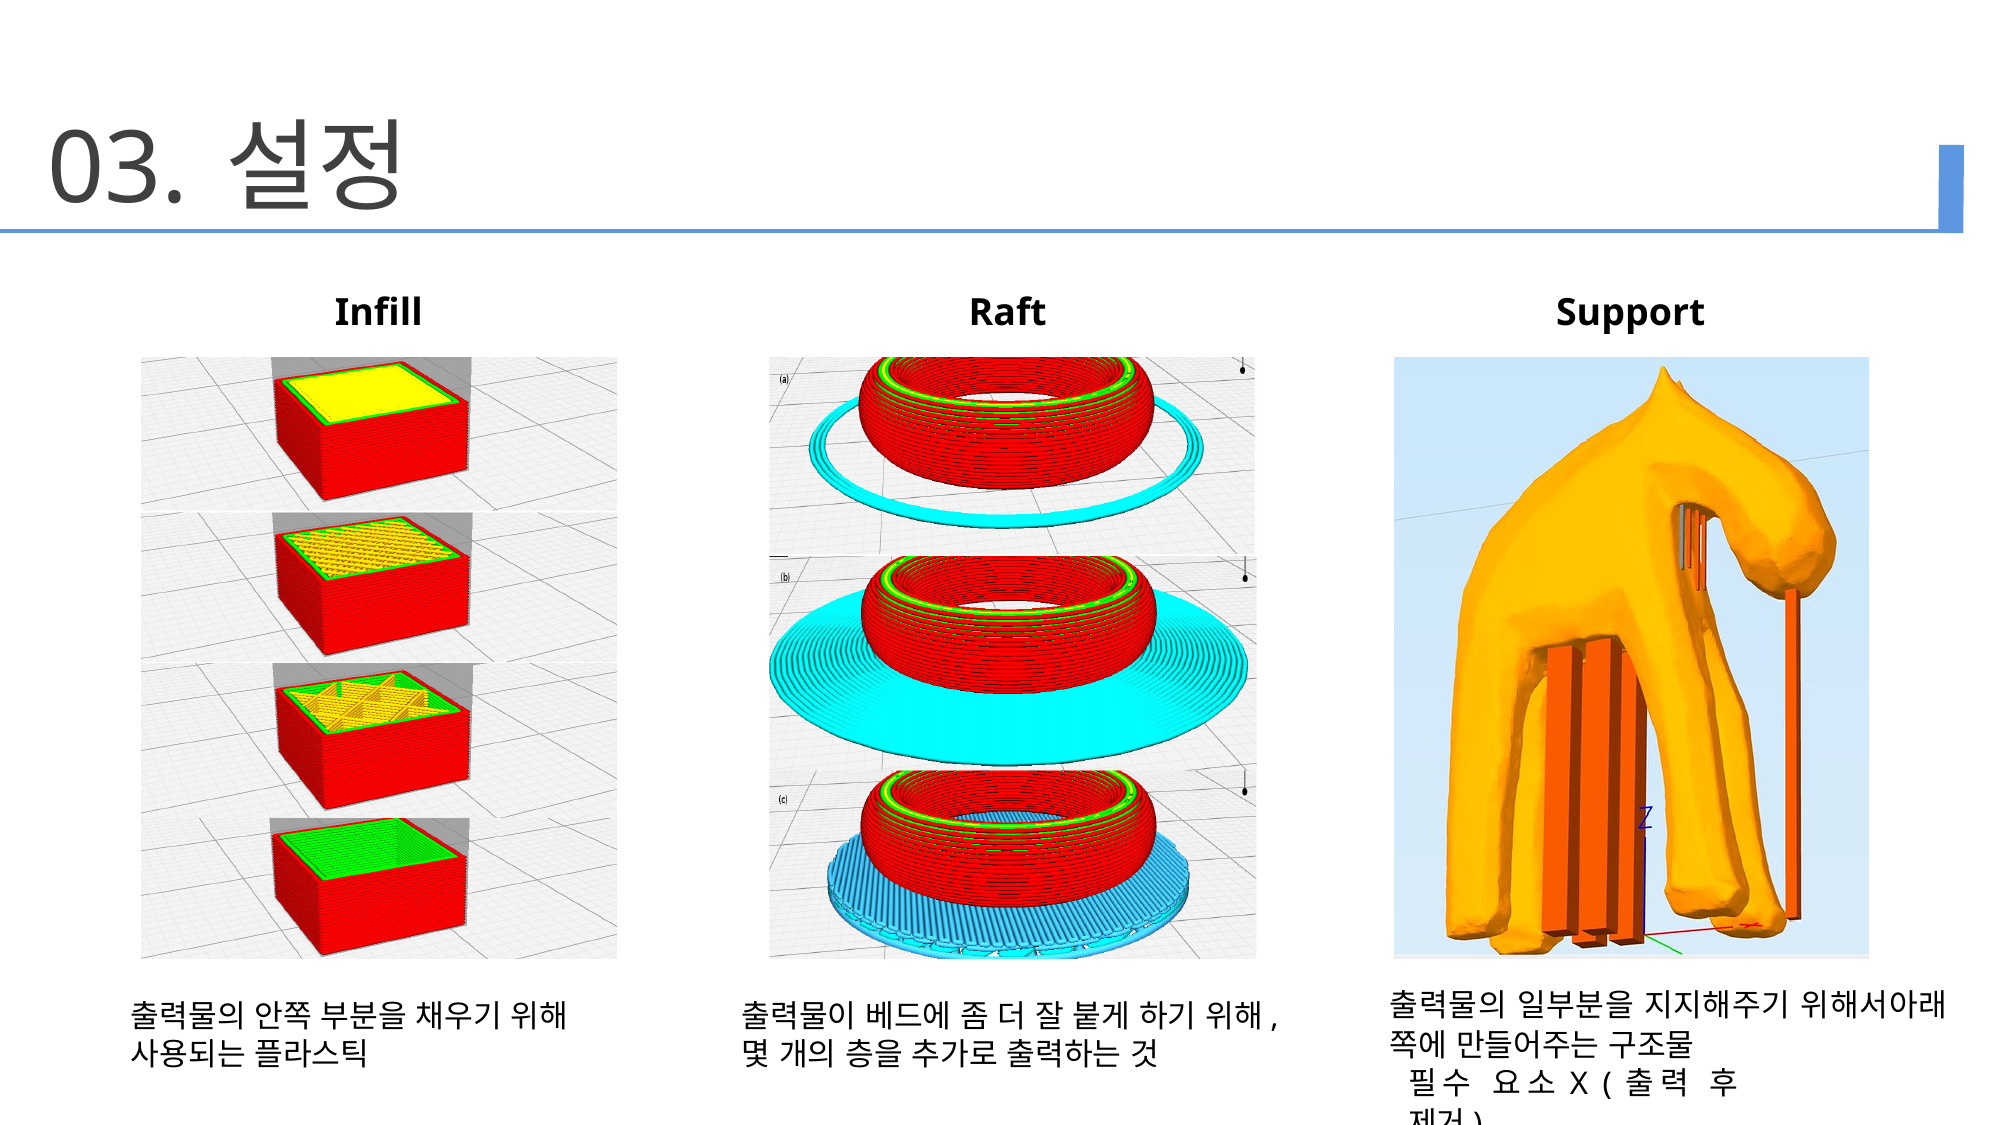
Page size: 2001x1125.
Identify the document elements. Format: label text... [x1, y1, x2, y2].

text_box 출력물이 베드에 좀 더 잘 붙게 하기 위해, 몇 개의 층을 추가로 출력하는 것 [726, 988, 1300, 1079]
picture [141, 357, 617, 959]
text_box 설정 [211, 94, 425, 230]
text_box Raft [953, 280, 1073, 341]
text_box 필수 요소X (출력 후 제거) [1393, 1053, 1754, 1109]
picture [769, 357, 1257, 959]
text_box Infill [319, 280, 439, 341]
text_box 03. [32, 94, 204, 229]
text_box 출력물의 일부분을 지지해주기 위해서아래 쪽에 만들어주는 구조물 [1375, 975, 1963, 1070]
text_box 출력물의 안쪽 부분을 채우기 위해 사용되는 플라스틱 [116, 988, 677, 1079]
picture [1394, 357, 1870, 959]
text_box Support [1541, 280, 1722, 341]
